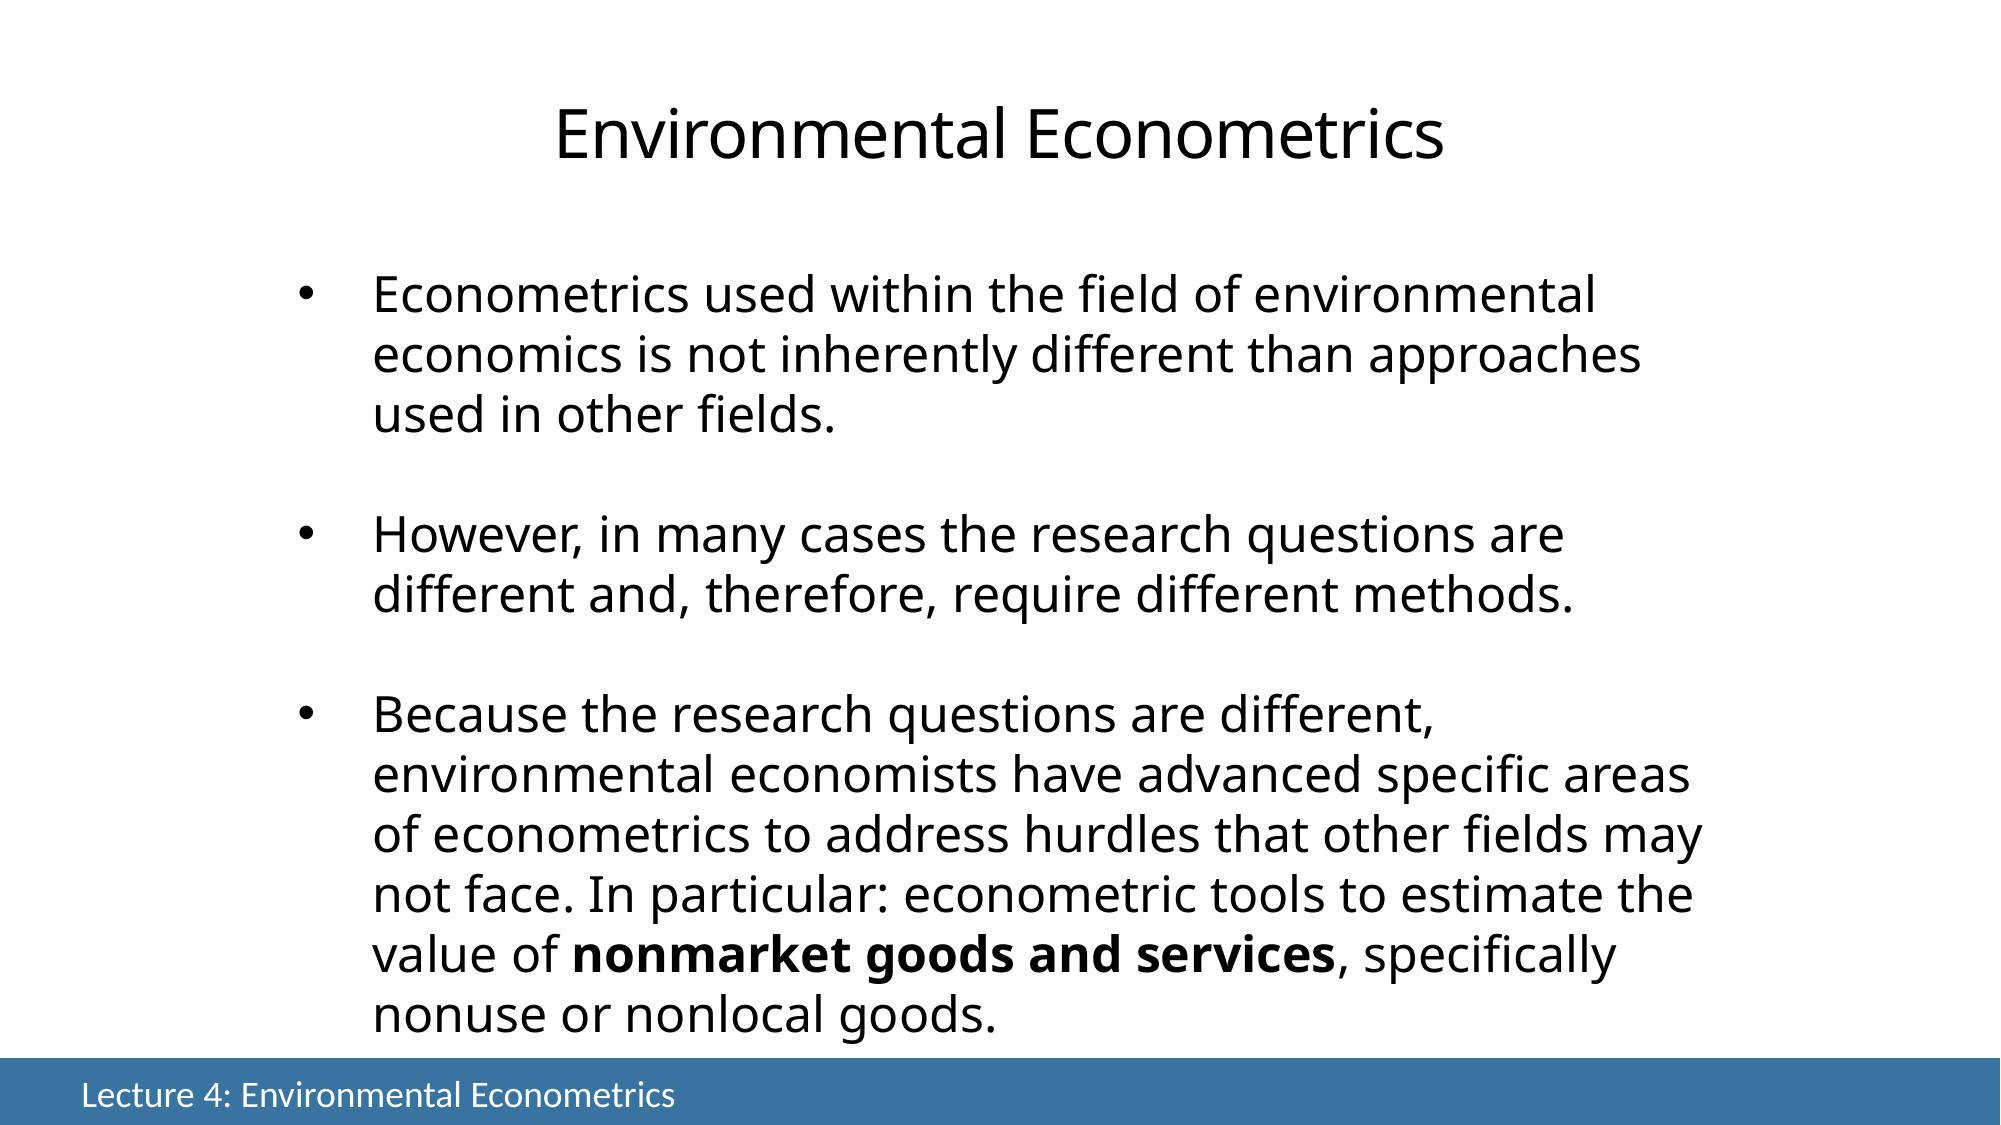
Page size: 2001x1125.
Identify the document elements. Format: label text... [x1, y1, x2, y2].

text_box Econometrics used within the field of environmental economics is not inherently different than approaches used in other fields. However, in many cases the research questions are different and, therefore, require different methods. Because the research questions are different, environmental economists have advanced specific areas of econometrics to address hurdles that other fields may not face. In particular: econometric tools to estimate the value of nonmarket goods and services, specifically nonuse or nonlocal goods. [207, 254, 1754, 1050]
text_box Environmental Econometrics [507, 48, 1493, 180]
